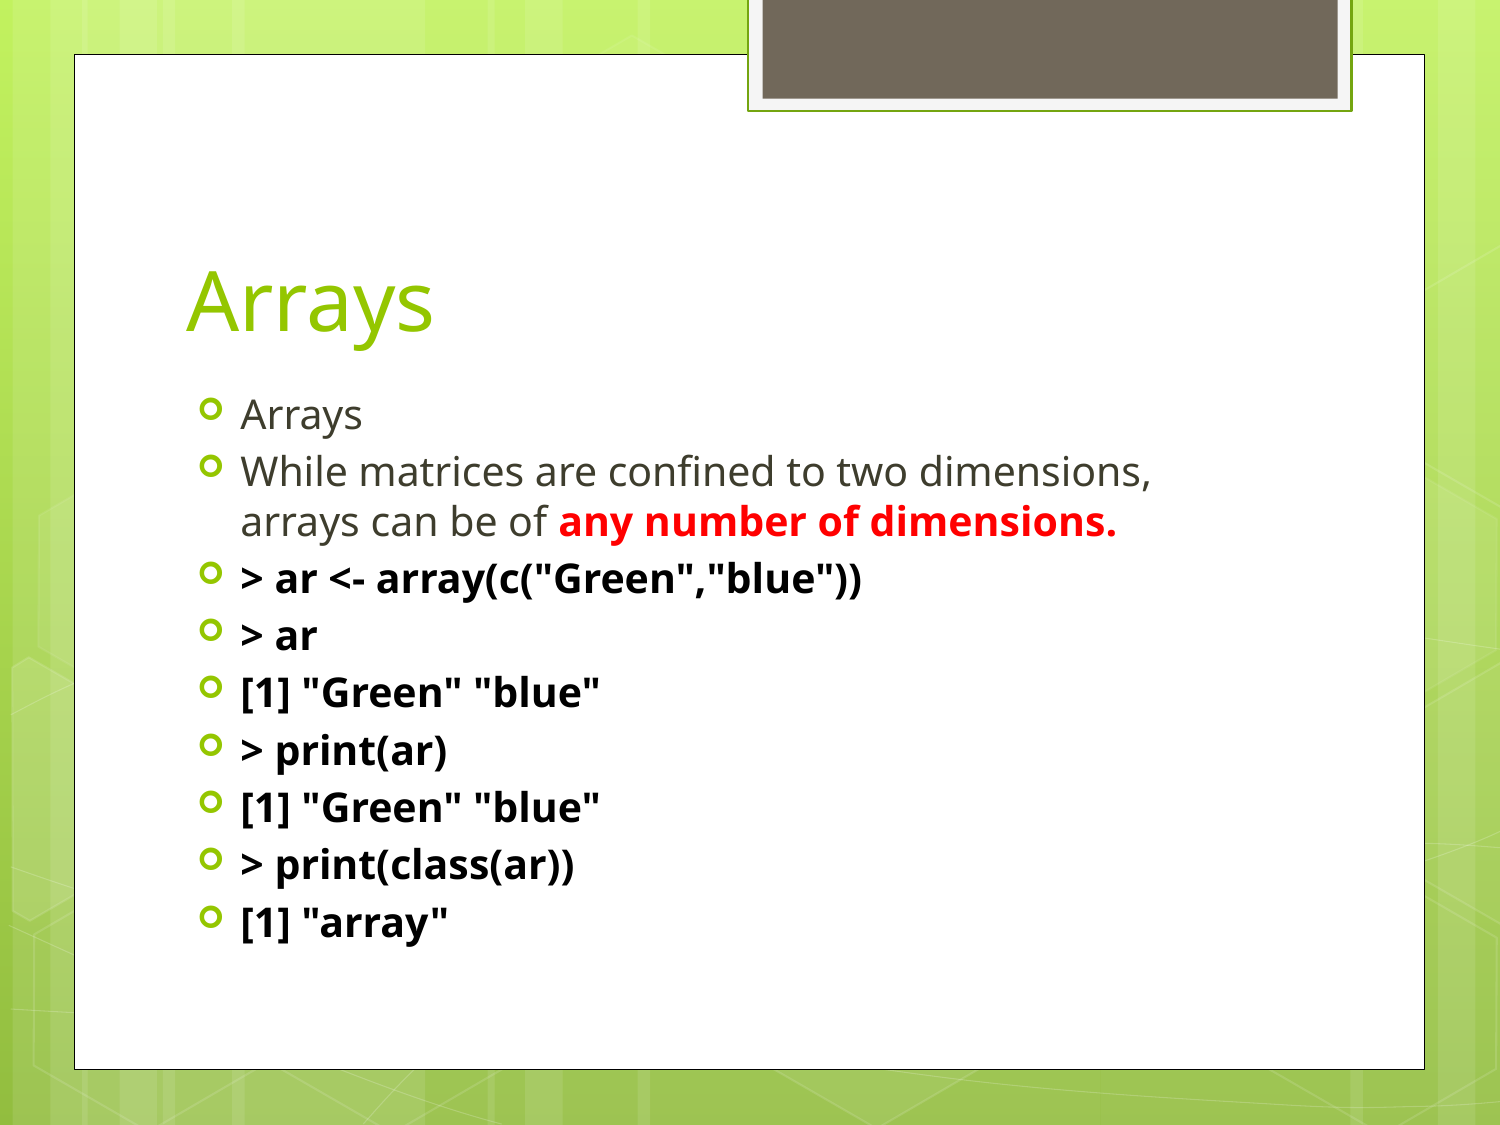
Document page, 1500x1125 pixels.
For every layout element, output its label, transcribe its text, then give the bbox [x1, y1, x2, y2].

list Arrays While matrices are confined to two dimensions, arrays can be of any number of dimensions. > ar <- array(c("Green","blue")) > ar [1] "Green" "blue" > print(ar) [1] "Green" "blue" > print(class(ar)) [1] "array" [171, 381, 1283, 957]
title Arrays [171, 168, 1324, 357]
